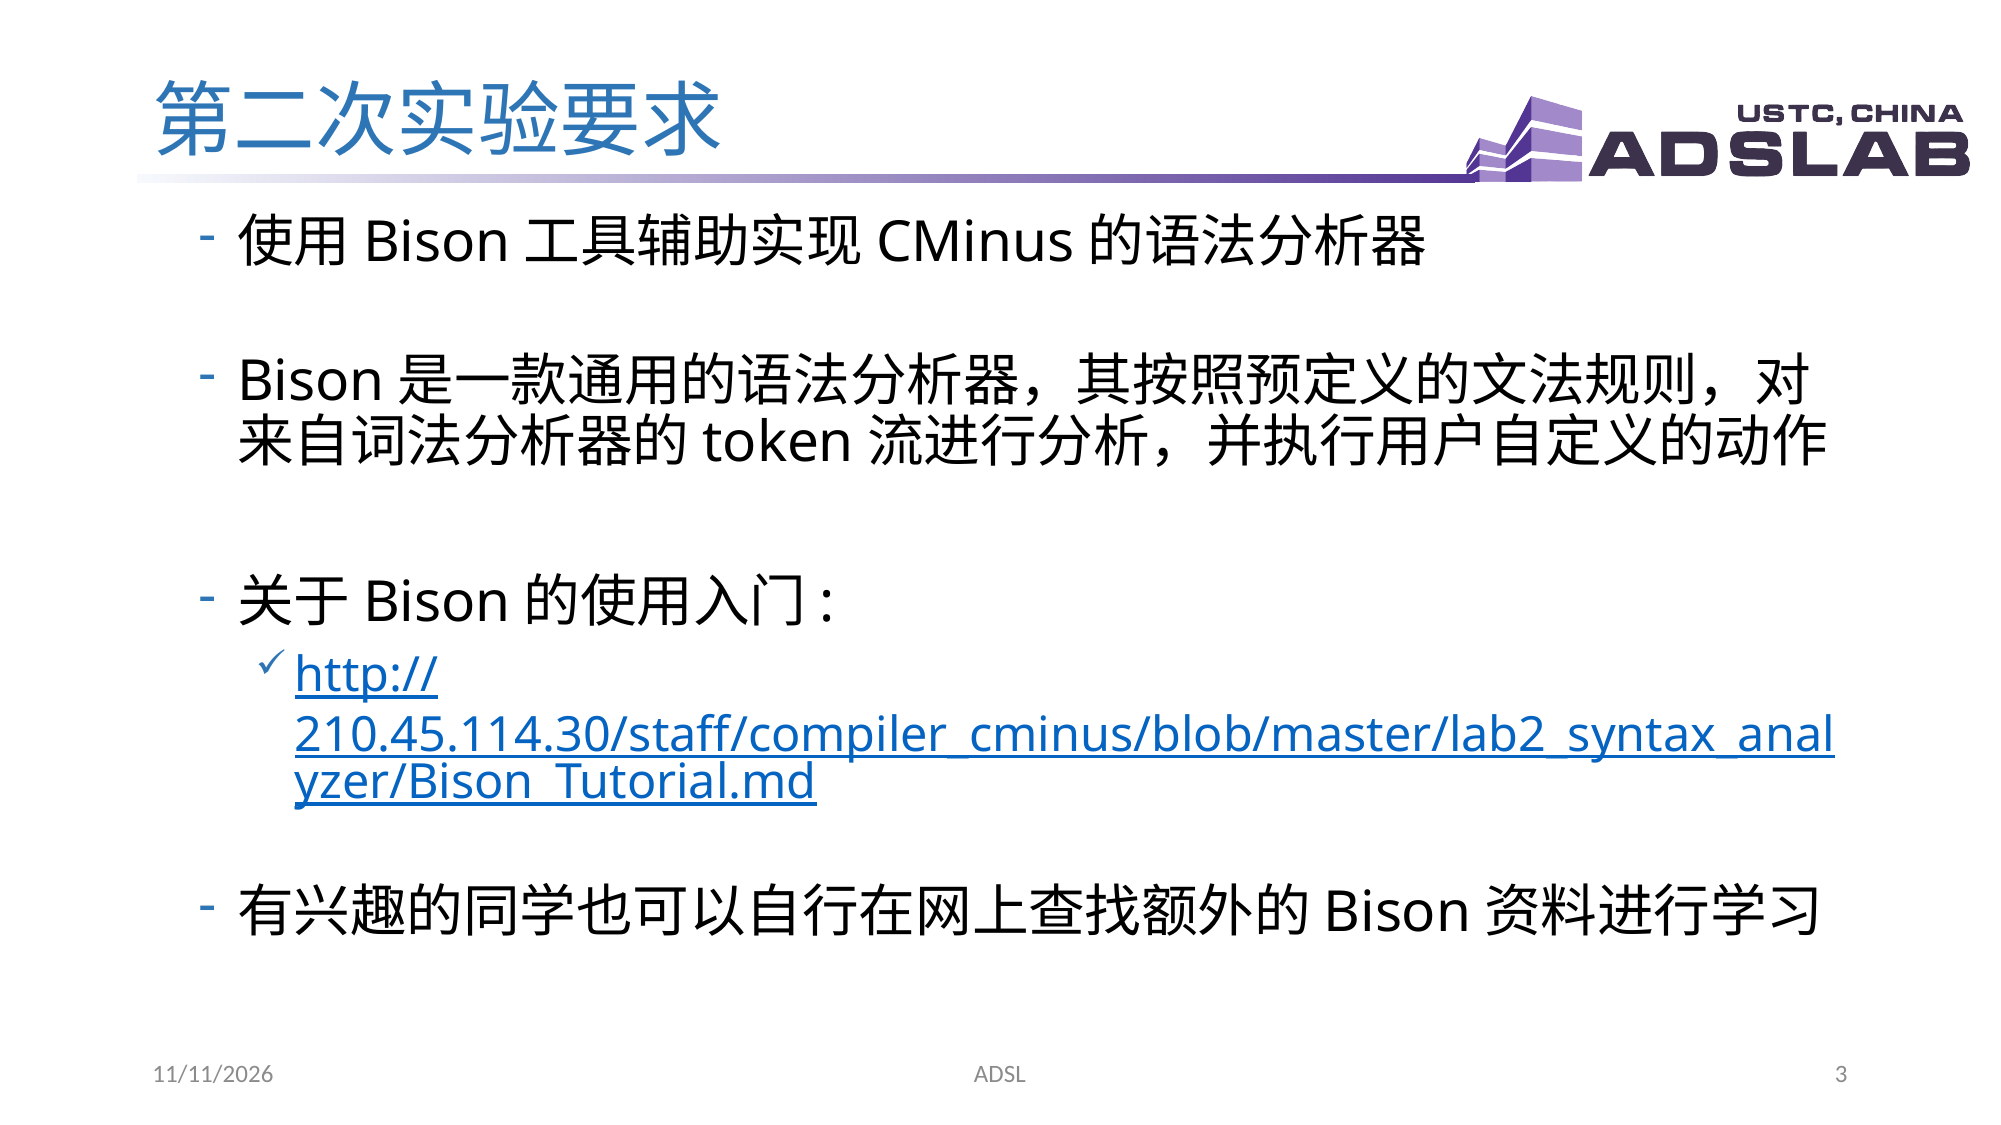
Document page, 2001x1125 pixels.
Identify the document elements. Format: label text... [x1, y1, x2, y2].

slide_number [137, 1042, 588, 1103]
footer ADSL [662, 1042, 1338, 1103]
title 第二次实验要求 [137, 70, 1459, 175]
picture [1459, 93, 1976, 183]
list 使用Bison工具辅助实现CMinus的语法分析器 Bison是一款通用的语法分析器，其按照预定义的文法规则，对来自词法分析器的token流进行分析，并执行用户自定义的动作 关于Bison的使用入门: http://210.45.114.30/staff/compiler_cminus/blob/master/lab2_syntax_analyzer/Bison_Tutorial.md 有兴趣的同学也可以自行在网上查找额外的Bison资料进行学习 [137, 205, 1863, 1016]
slide_number 3 [1412, 1042, 1863, 1103]
